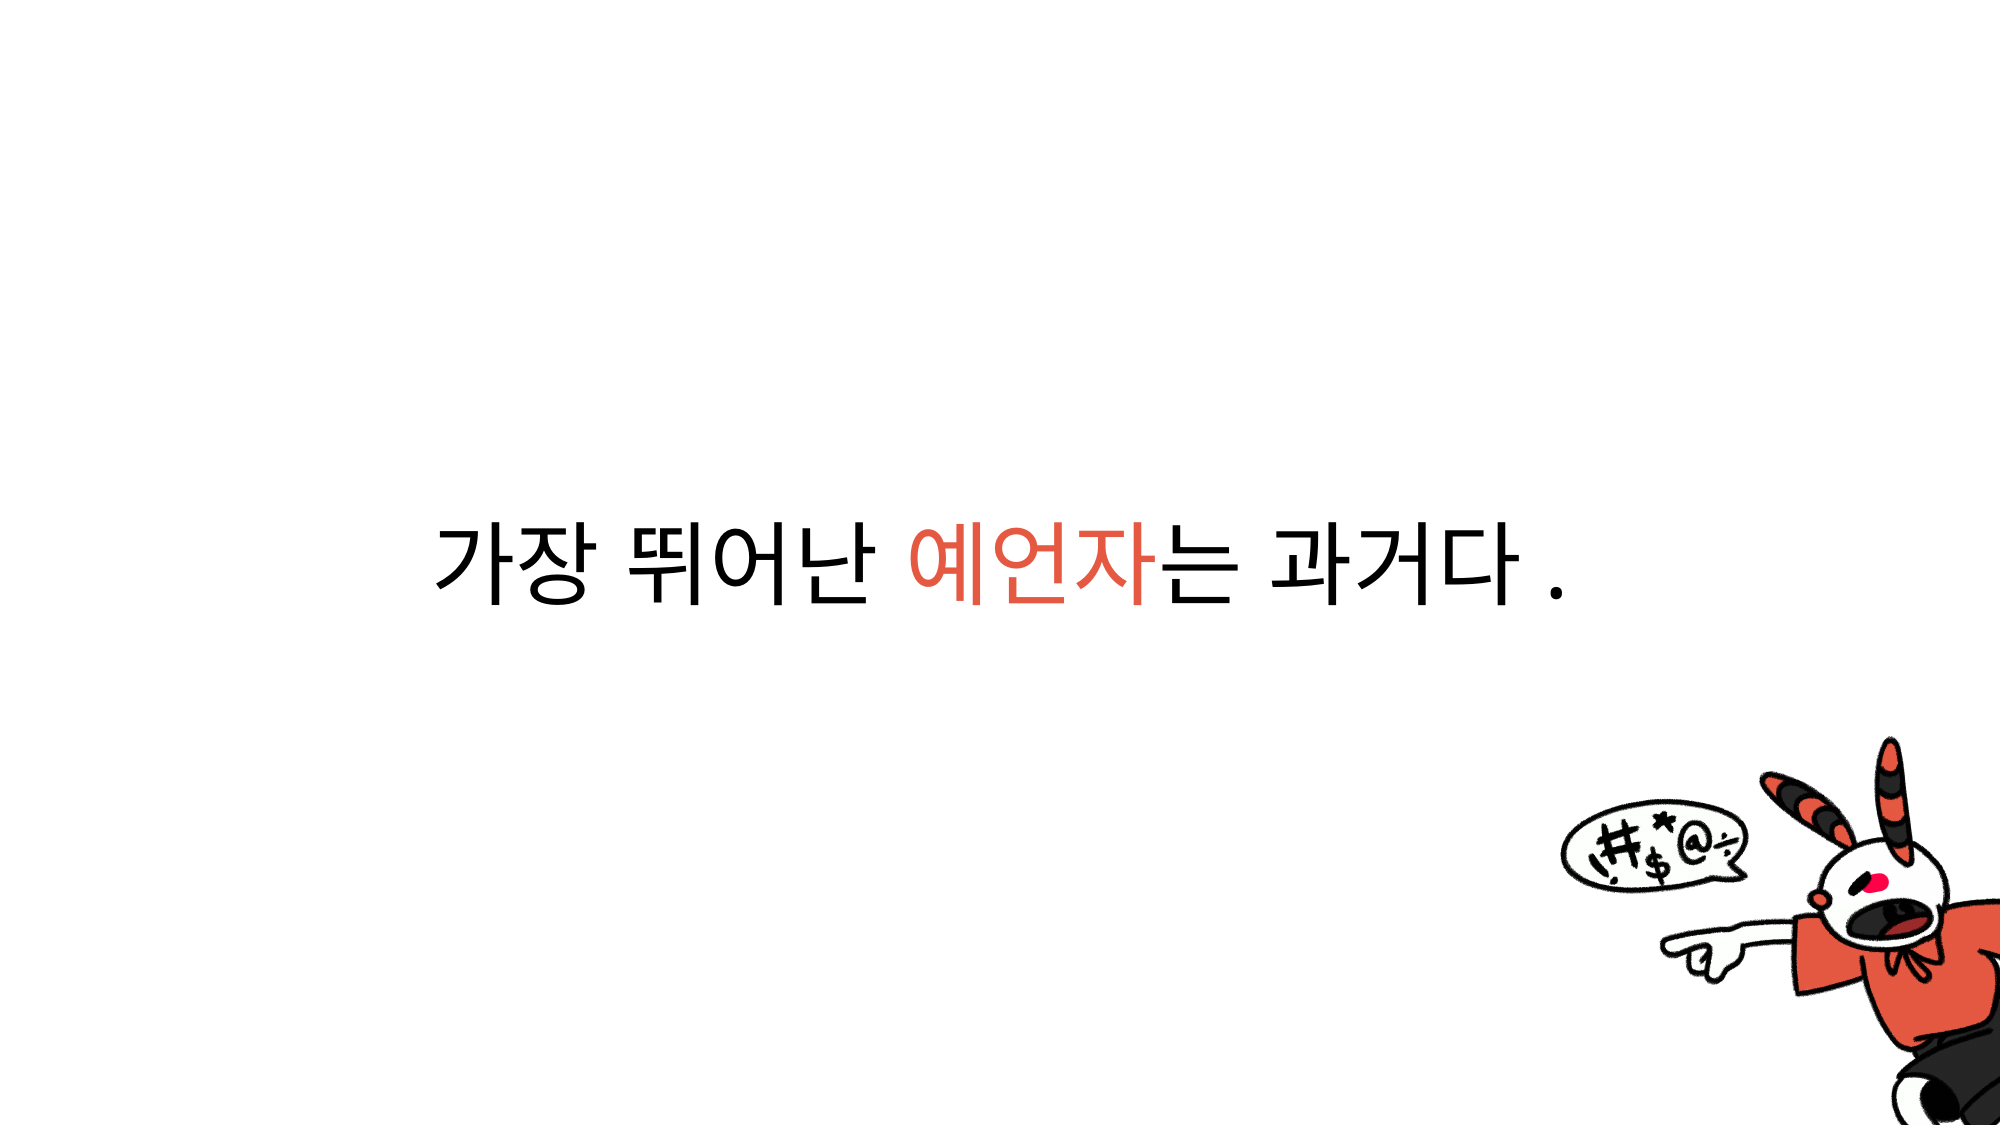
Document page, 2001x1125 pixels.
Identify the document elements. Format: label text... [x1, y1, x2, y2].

text_box 가장 뛰어난 예언자는 과거다. [416, 499, 1584, 624]
picture [1560, 736, 2000, 1125]
